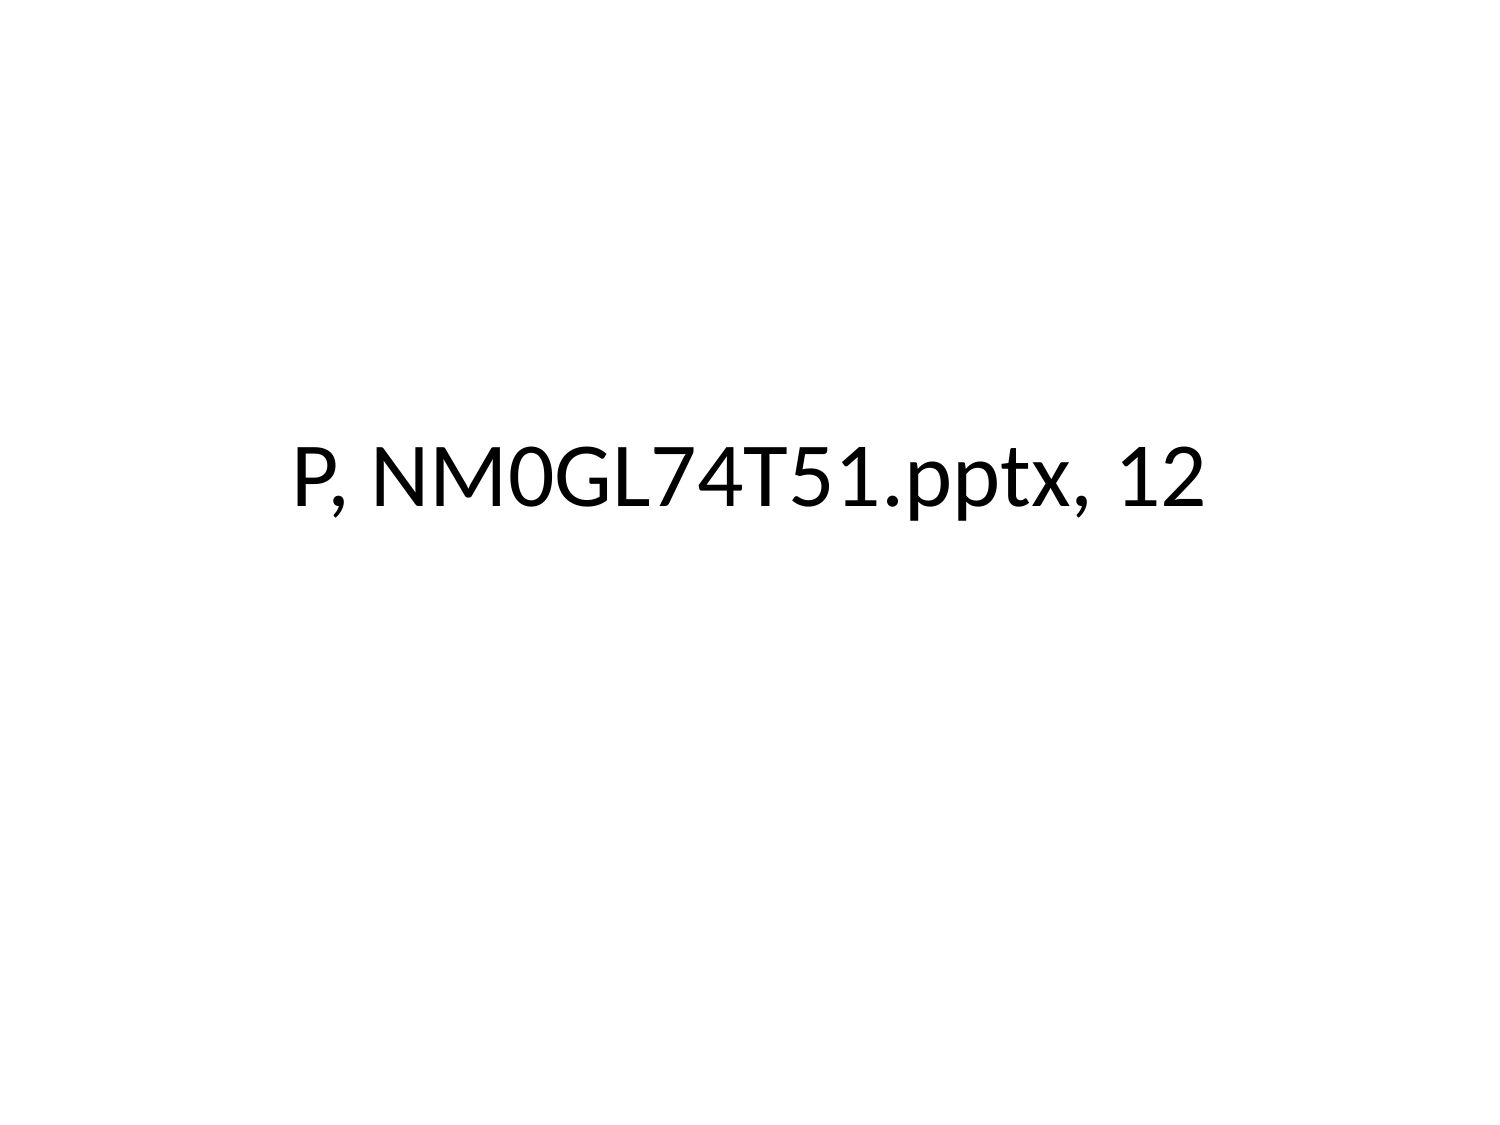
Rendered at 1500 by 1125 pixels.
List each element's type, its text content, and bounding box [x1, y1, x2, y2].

title P, NM0GL74T51.pptx, 12 [112, 349, 1388, 591]
